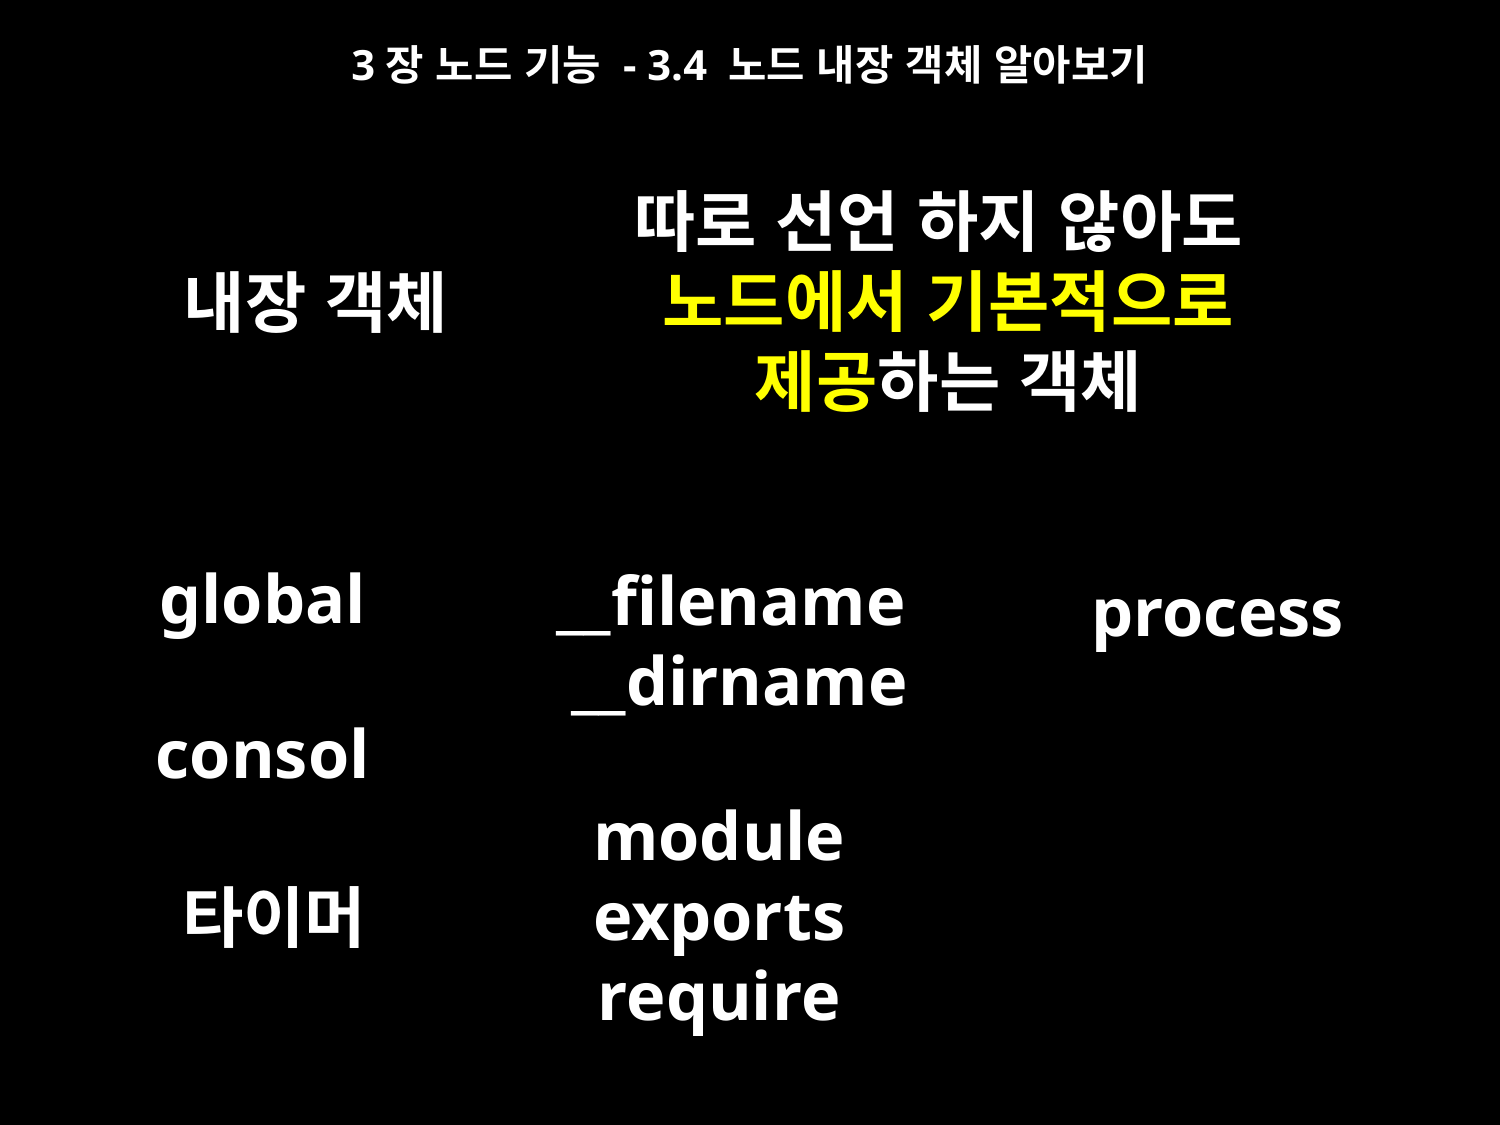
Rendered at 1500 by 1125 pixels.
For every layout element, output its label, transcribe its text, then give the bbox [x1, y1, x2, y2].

text_box __filename __dirname [513, 551, 949, 726]
text_box 따로 선언 하지 않아도 노드에서 기본적으로 제공하는 객체 [450, 172, 1447, 428]
text_box process [1000, 562, 1436, 658]
text_box consol [100, 704, 425, 799]
text_box global [100, 549, 425, 644]
text_box 타이머 [112, 868, 437, 963]
text_box 내장 객체 [153, 253, 450, 349]
text_box 3장 노드 기능 - 3.4 노드 내장 객체 알아보기 [0, 30, 1500, 96]
text_box module exports require [501, 786, 937, 1042]
